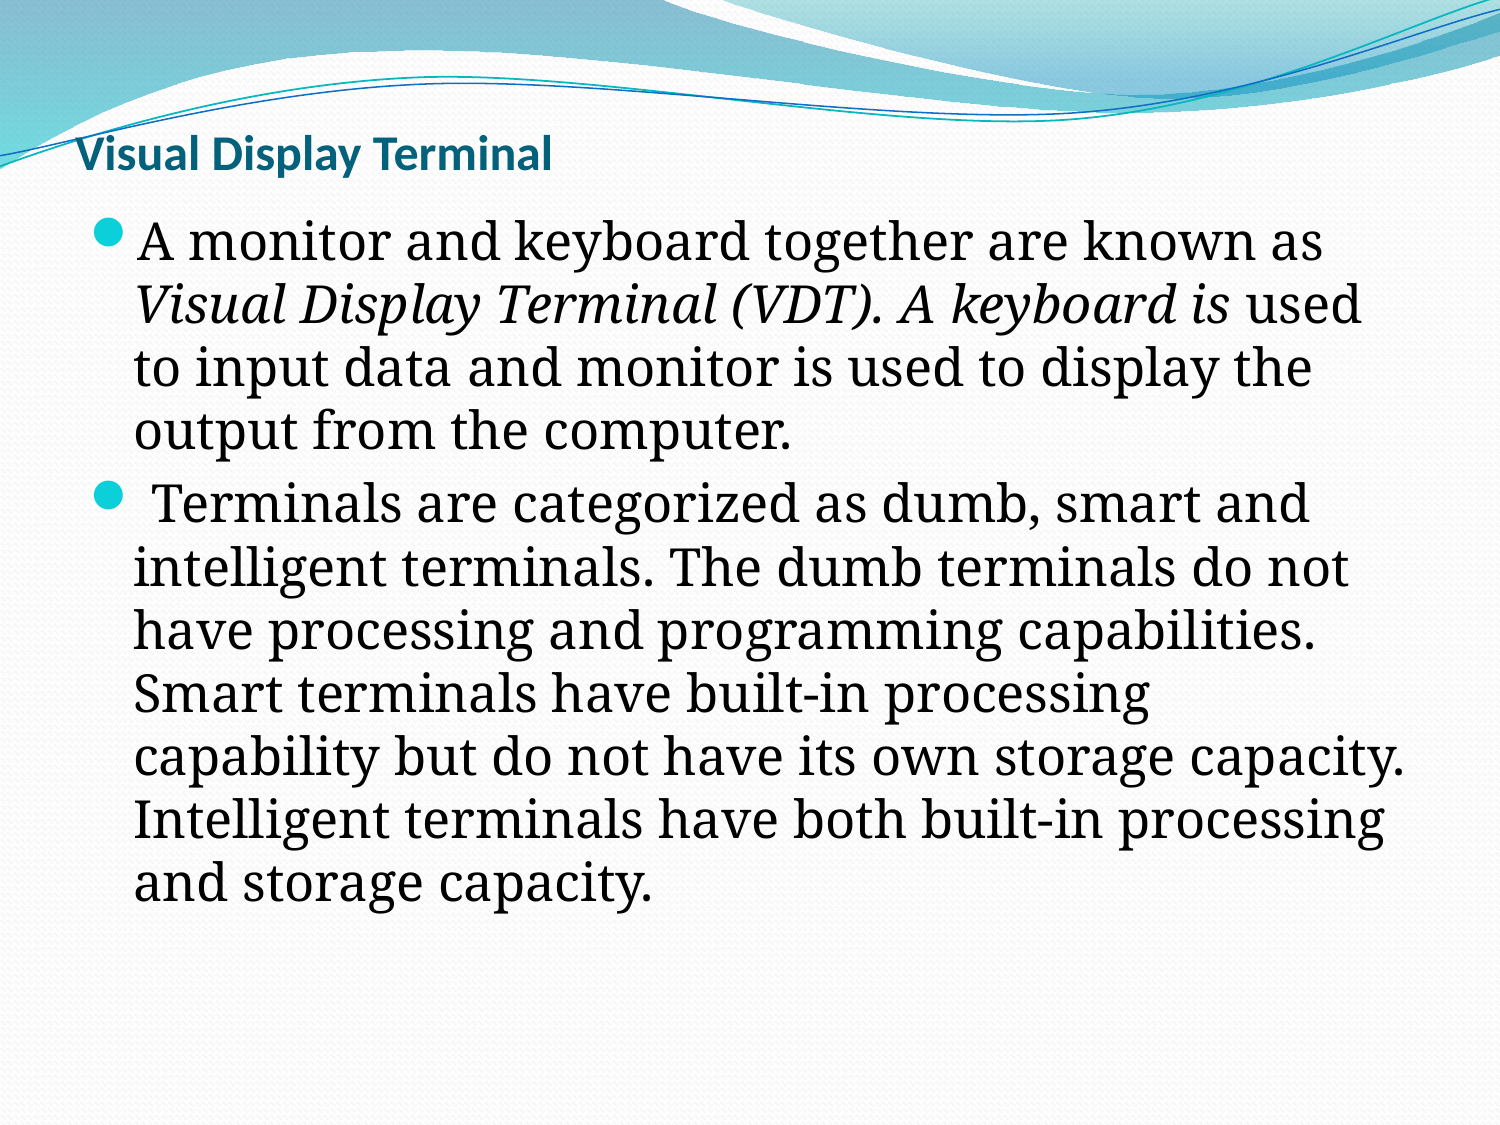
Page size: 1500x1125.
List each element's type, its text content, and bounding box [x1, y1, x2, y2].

title Visual Display Terminal [75, 125, 1425, 200]
list A monitor and keyboard together are known as Visual Display Terminal (VDT). A keyboard is used to input data and monitor is used to display the output from the computer. Terminals are categorized as dumb, smart and intelligent terminals. The dumb terminals do not have processing and programming capabilities. Smart terminals have built-in processing capability but do not have its own storage capacity. Intelligent terminals have both built-in processing and storage capacity. [75, 200, 1425, 920]
